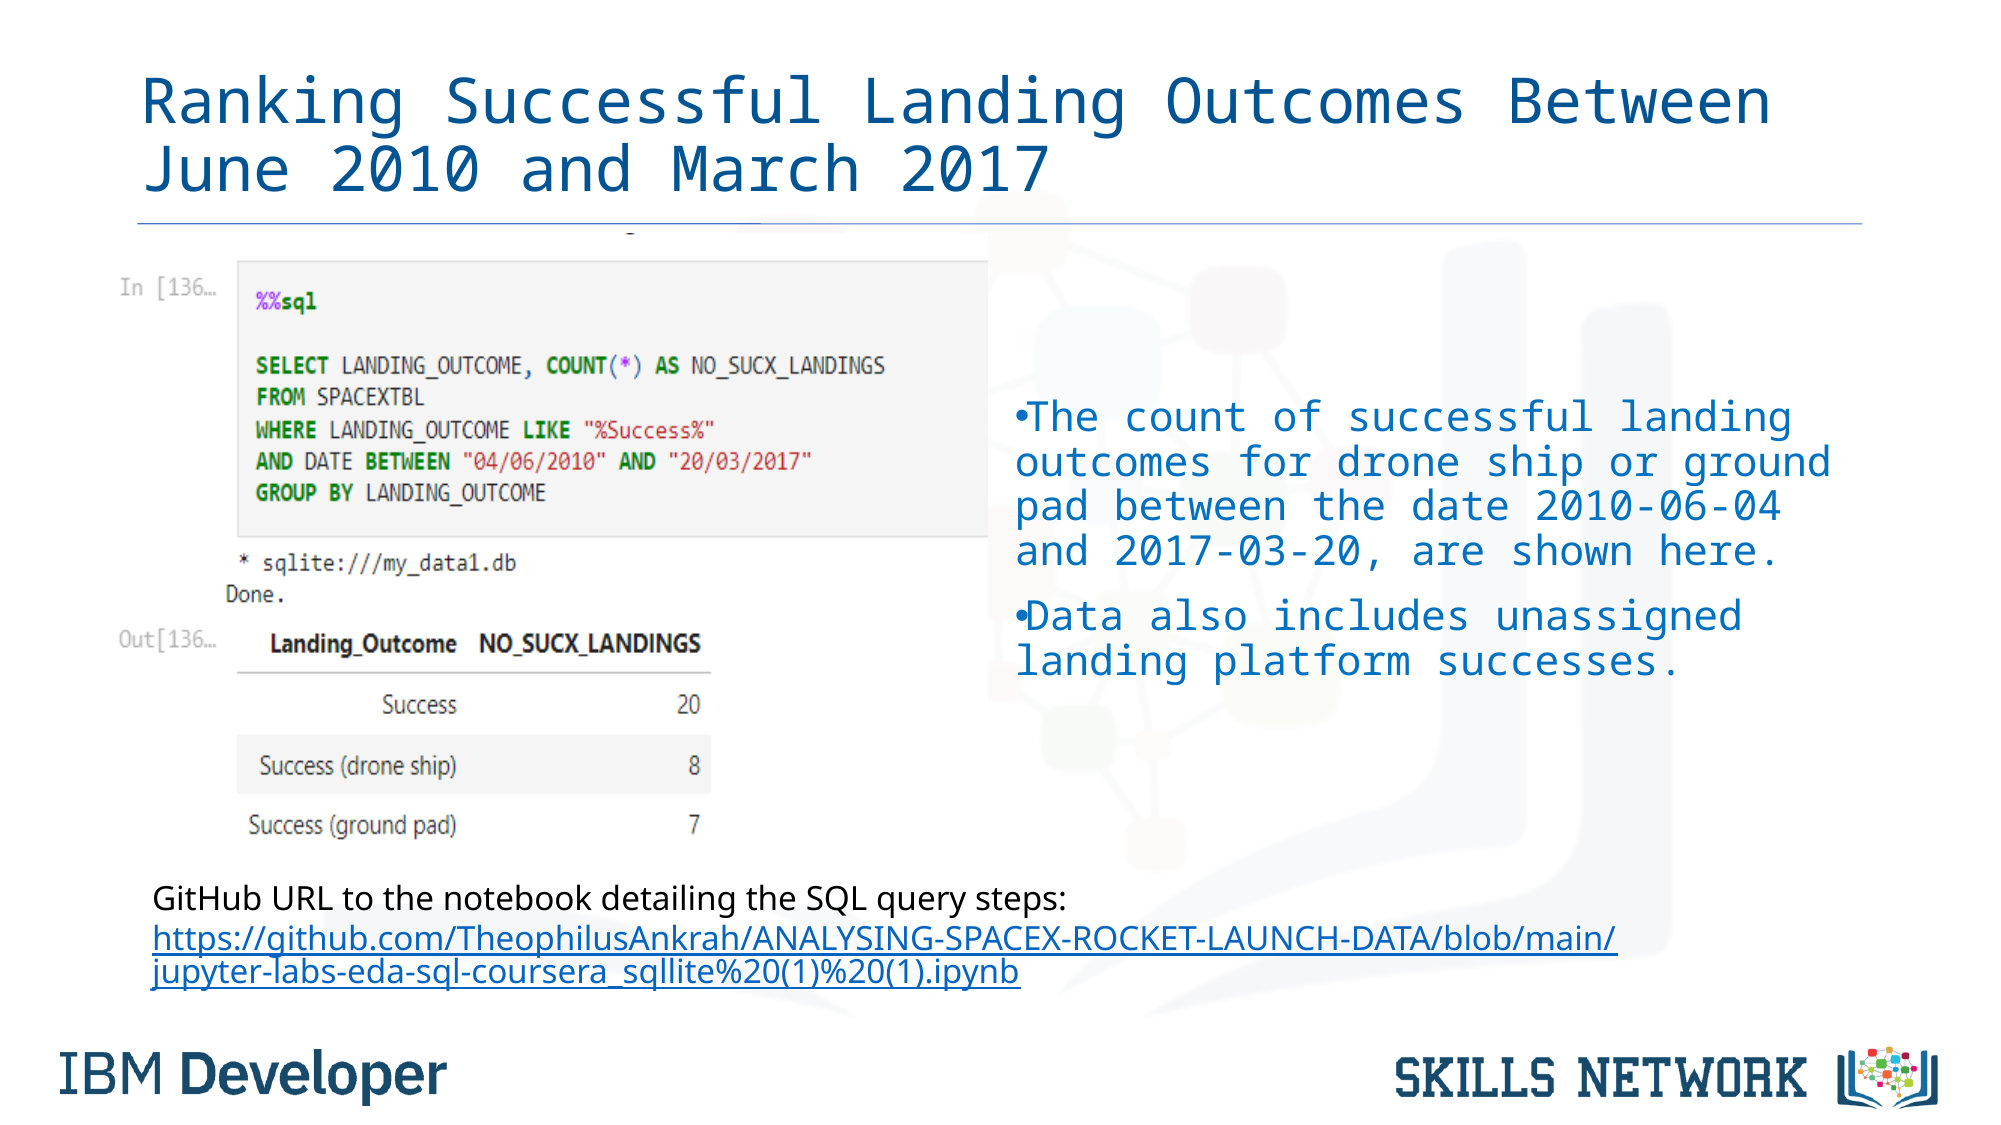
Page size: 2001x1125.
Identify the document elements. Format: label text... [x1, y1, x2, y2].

picture [1390, 1045, 1945, 1111]
text_box The count of successful landing outcomes for drone ship or ground pad between the date 2010-06-04 and 2017-03-20, are shown here. Data also includes unassigned landing platform successes. [999, 388, 1850, 734]
picture [55, 1045, 459, 1108]
text_box GitHub URL to the notebook detailing the SQL query steps: https://github.com/TheophilusAnkrah/ANALYSING-SPACEX-ROCKET-LAUNCH-DATA/blob/main/jupyter-labs-eda-sql-coursera_sqllite%20(1)%20(1).ipynb [137, 870, 1639, 1010]
text_box Ranking Successful Landing Outcomes Between June 2010 and March 2017 [124, 59, 1850, 215]
picture [99, 233, 988, 904]
